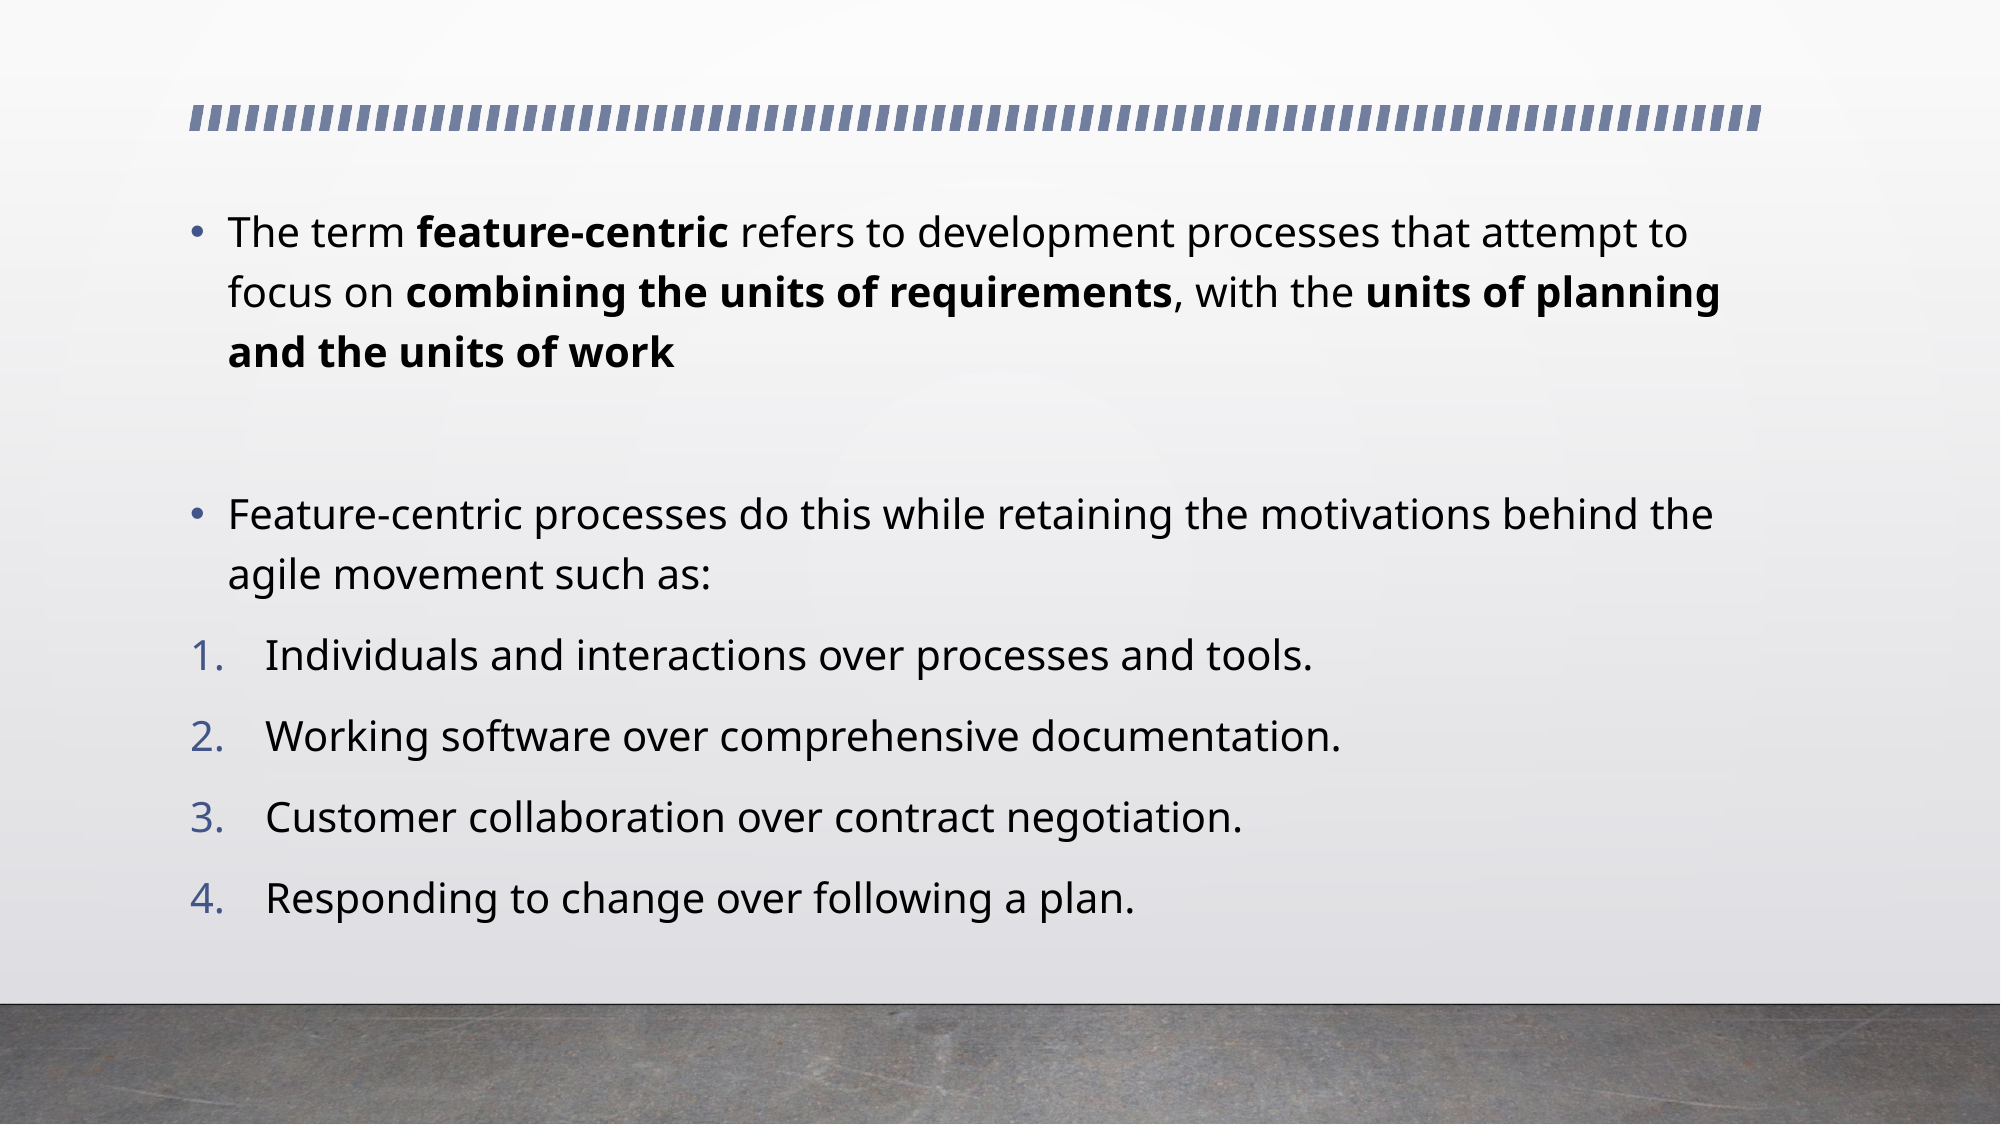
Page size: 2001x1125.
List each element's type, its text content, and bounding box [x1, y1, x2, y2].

list The term feature-centric refers to development processes that attempt to focus on combining the units of requirements, with the units of planning and the units of work Feature-centric processes do this while retaining the motivations behind the agile movement such as: Individuals and interactions over processes and tools. Working software over comprehensive documentation. Customer collaboration over contract negotiation. Responding to change over following a plan. [175, 188, 1751, 937]
picture [0, 1004, 2000, 1124]
